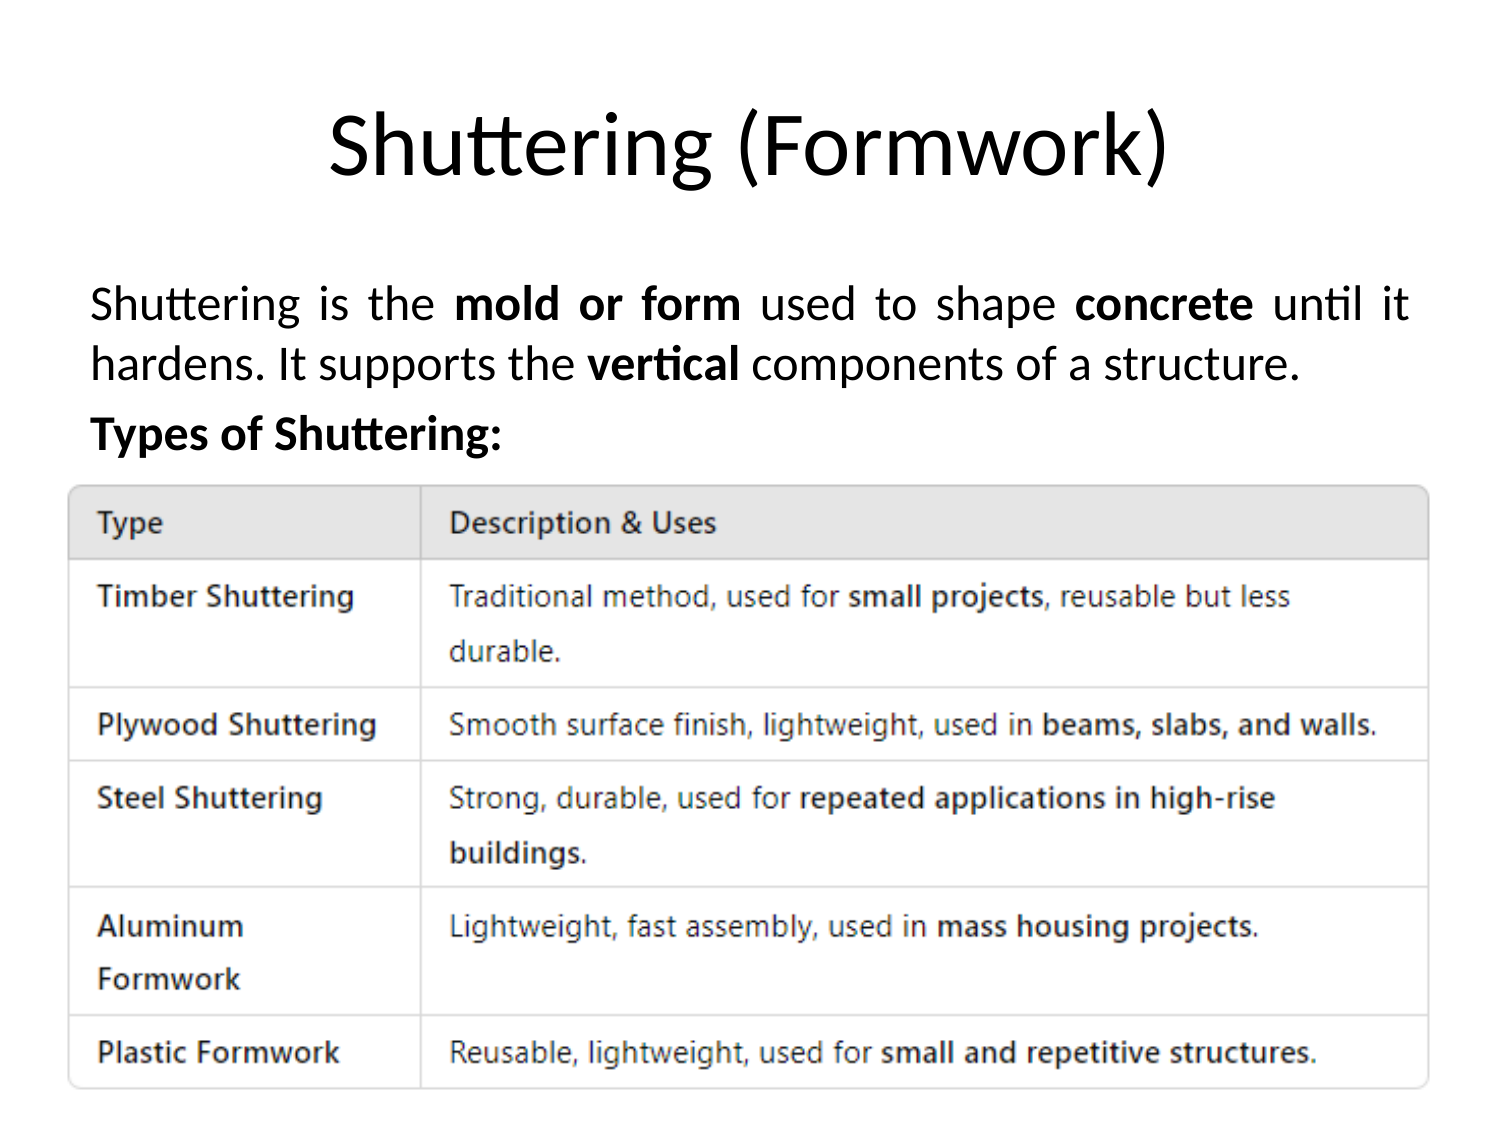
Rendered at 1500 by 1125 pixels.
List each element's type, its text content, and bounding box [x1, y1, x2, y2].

picture [64, 479, 1434, 1095]
list Shuttering is the mold or form used to shape concrete until it hardens. It supports the vertical components of a structure. Types of Shuttering: [75, 262, 1425, 478]
title Shuttering (Formwork) [75, 45, 1425, 233]
